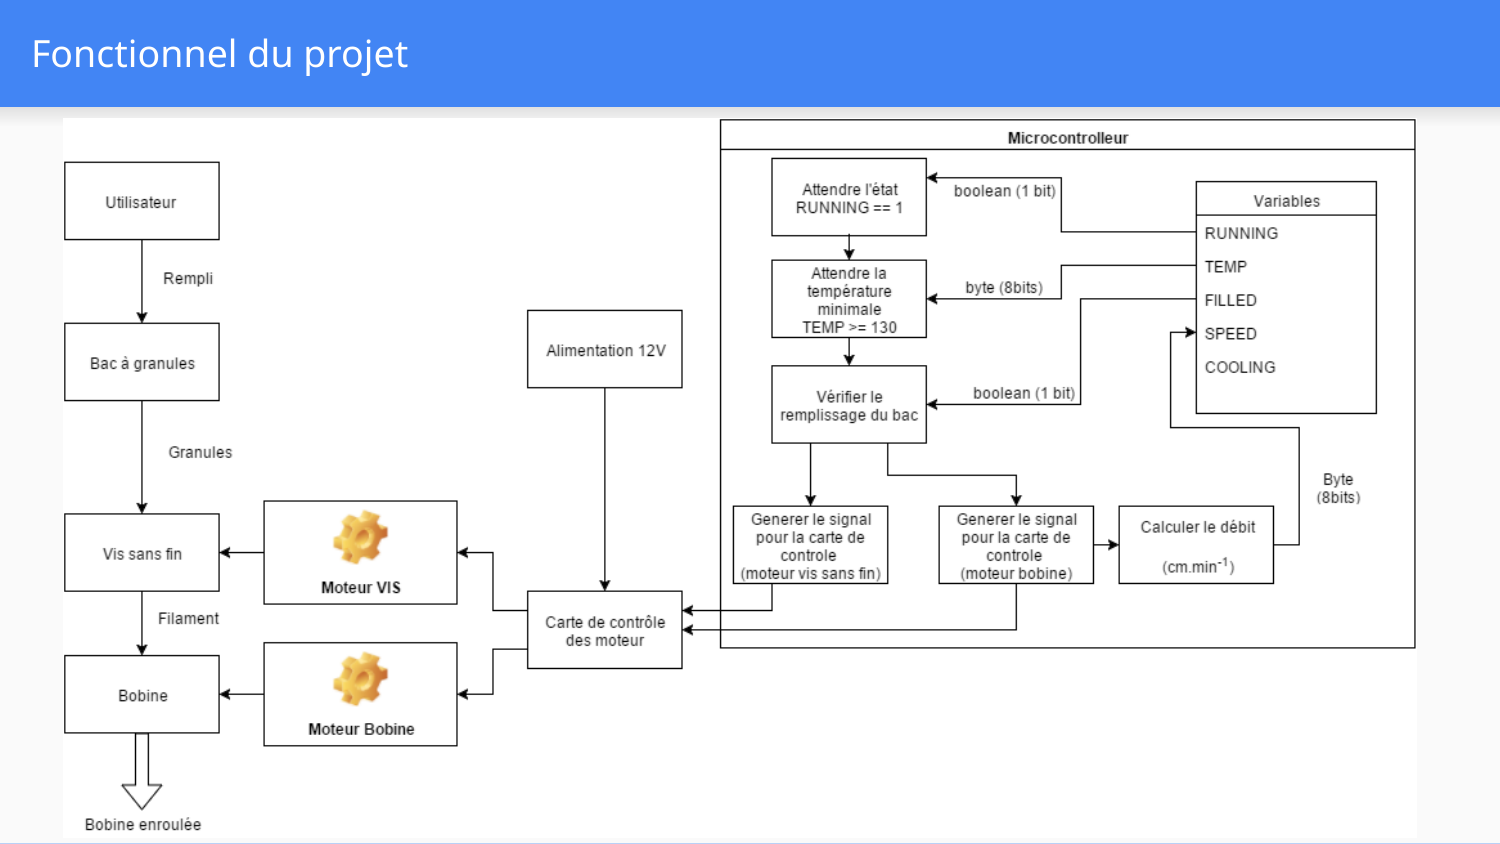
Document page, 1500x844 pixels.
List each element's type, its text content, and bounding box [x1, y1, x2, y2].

picture [63, 118, 1417, 838]
title Fonctionnel du projet [16, 2, 1464, 102]
